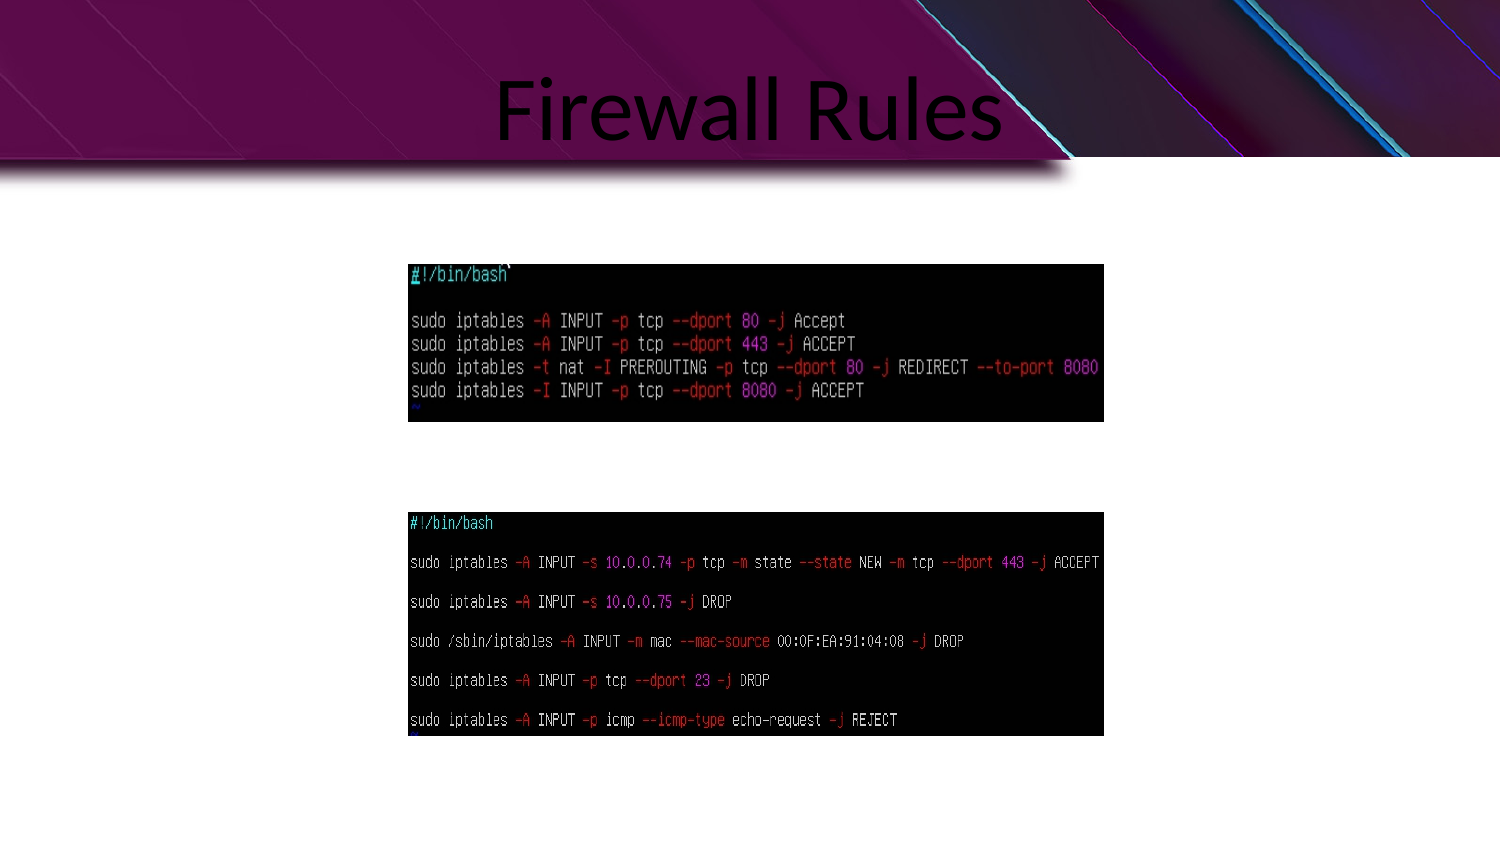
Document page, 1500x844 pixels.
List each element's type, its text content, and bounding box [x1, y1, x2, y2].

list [407, 511, 1105, 737]
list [407, 264, 1105, 423]
picture [0, 0, 1500, 844]
title Firewall Rules [75, 33, 1425, 175]
